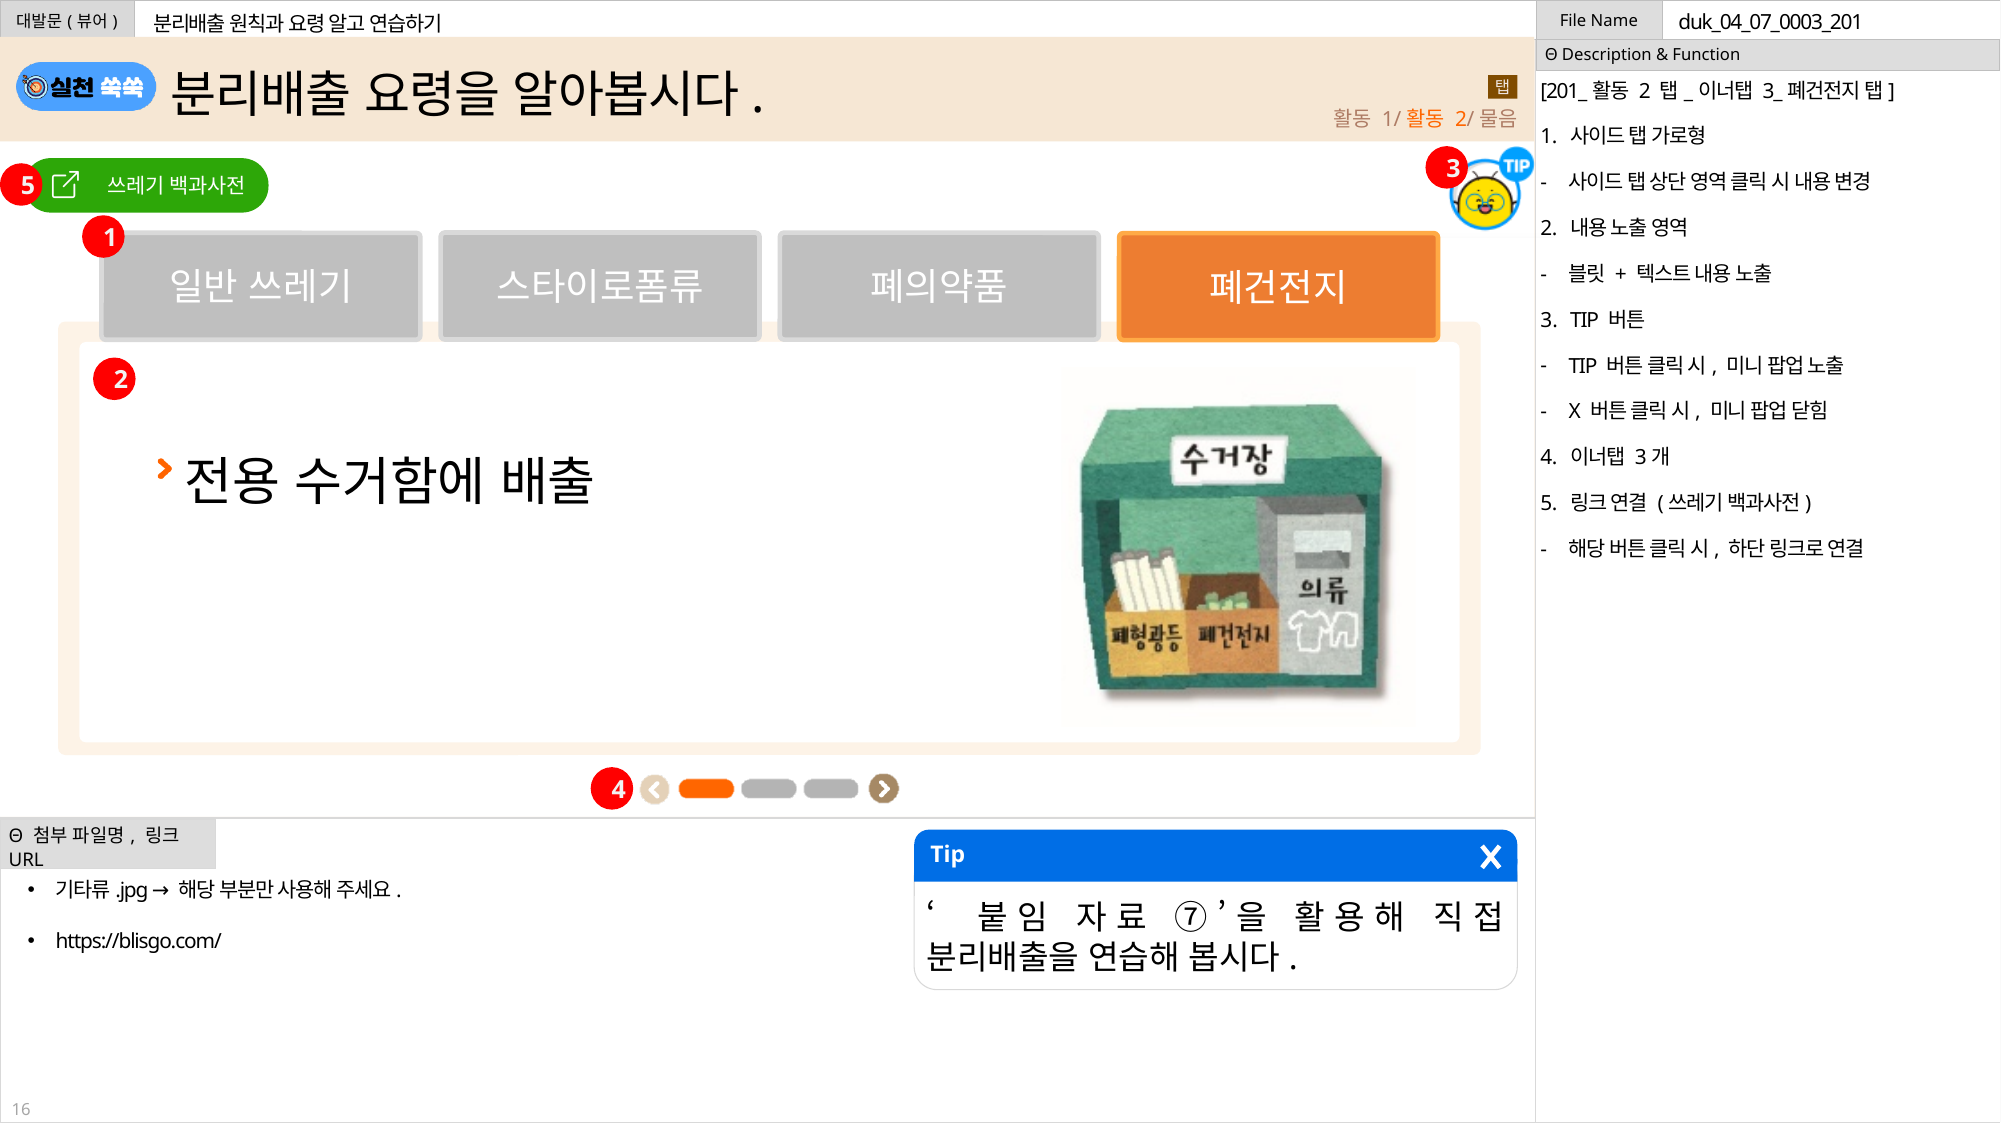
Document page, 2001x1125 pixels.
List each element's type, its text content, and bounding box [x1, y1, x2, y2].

list [201_활동 2 탭_이너탭 3_폐건전지 탭] 사이드 탭 가로형 사이드 탭 상단 영역 클릭 시 내용 변경 내용 노출 영역 블릿 + 텍스트 내용 노출 TIP 버튼 TIP 버튼 클릭 시, 미니 팝업 노출 X 버튼 클릭 시, 미니 팝업 닫힘 이너탭 3개 링크 연결 (쓰레기 백과사전) 해당 버튼 클릭 시, 하단 링크로 연결 [1534, 71, 2000, 669]
picture [152, 456, 177, 481]
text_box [779, 232, 1099, 340]
text_box 3 [1425, 154, 1430, 181]
text_box 전용 수거함에 배출 [169, 409, 1061, 519]
text_box [57, 320, 1482, 757]
text_box 5 [0, 163, 24, 206]
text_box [623, 762, 916, 815]
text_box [440, 232, 760, 340]
picture [1430, 146, 1554, 239]
list 활동 1/활동 2/물음 [995, 102, 1518, 137]
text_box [1119, 233, 1438, 341]
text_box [101, 232, 421, 340]
text_box 4 [590, 767, 623, 810]
list 분리배출 원칙과 요령 알고 연습하기 [135, 0, 1535, 38]
list 분리배출 요령을 알아봅시다. [170, 46, 1511, 127]
text_box [78, 340, 1461, 744]
picture [16, 62, 157, 112]
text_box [914, 829, 1518, 990]
picture [1061, 367, 1416, 727]
list duk_04_07_0003_201 [1660, 0, 2000, 39]
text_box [24, 158, 269, 213]
list 기타류.jpg → 해당 부분만 사용해 주세요. https://blisgo.com/ [21, 866, 914, 905]
text_box 1 [82, 215, 125, 258]
text_box 2 [93, 357, 136, 401]
